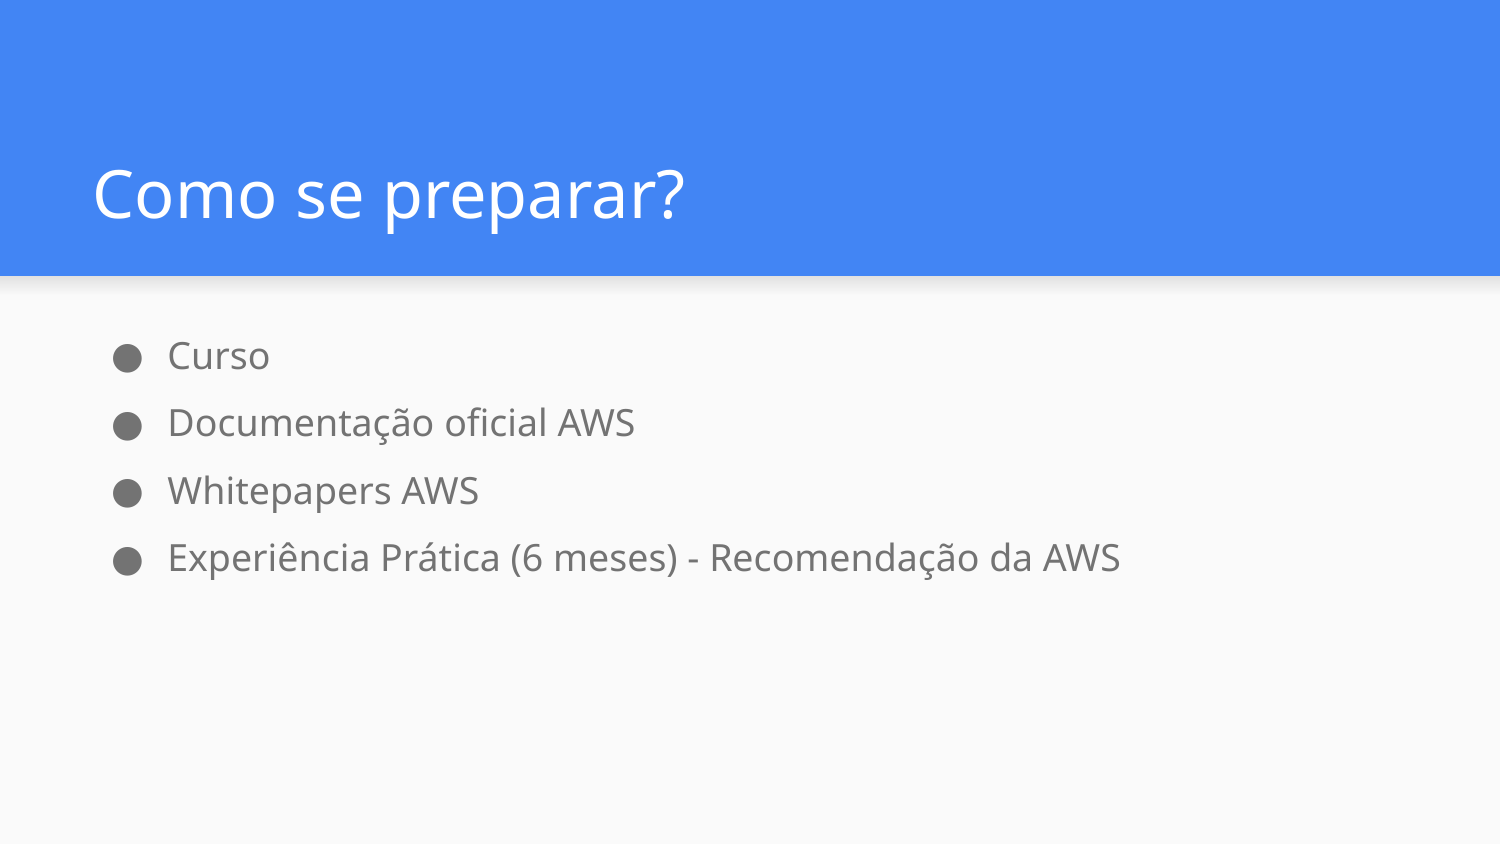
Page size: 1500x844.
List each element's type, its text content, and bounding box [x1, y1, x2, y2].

title Como se preparar? [77, 121, 1427, 248]
list Curso Documentação oficial AWS Whitepapers AWS Experiência Prática (6 meses) - Recomendação da AWS [77, 294, 1427, 823]
